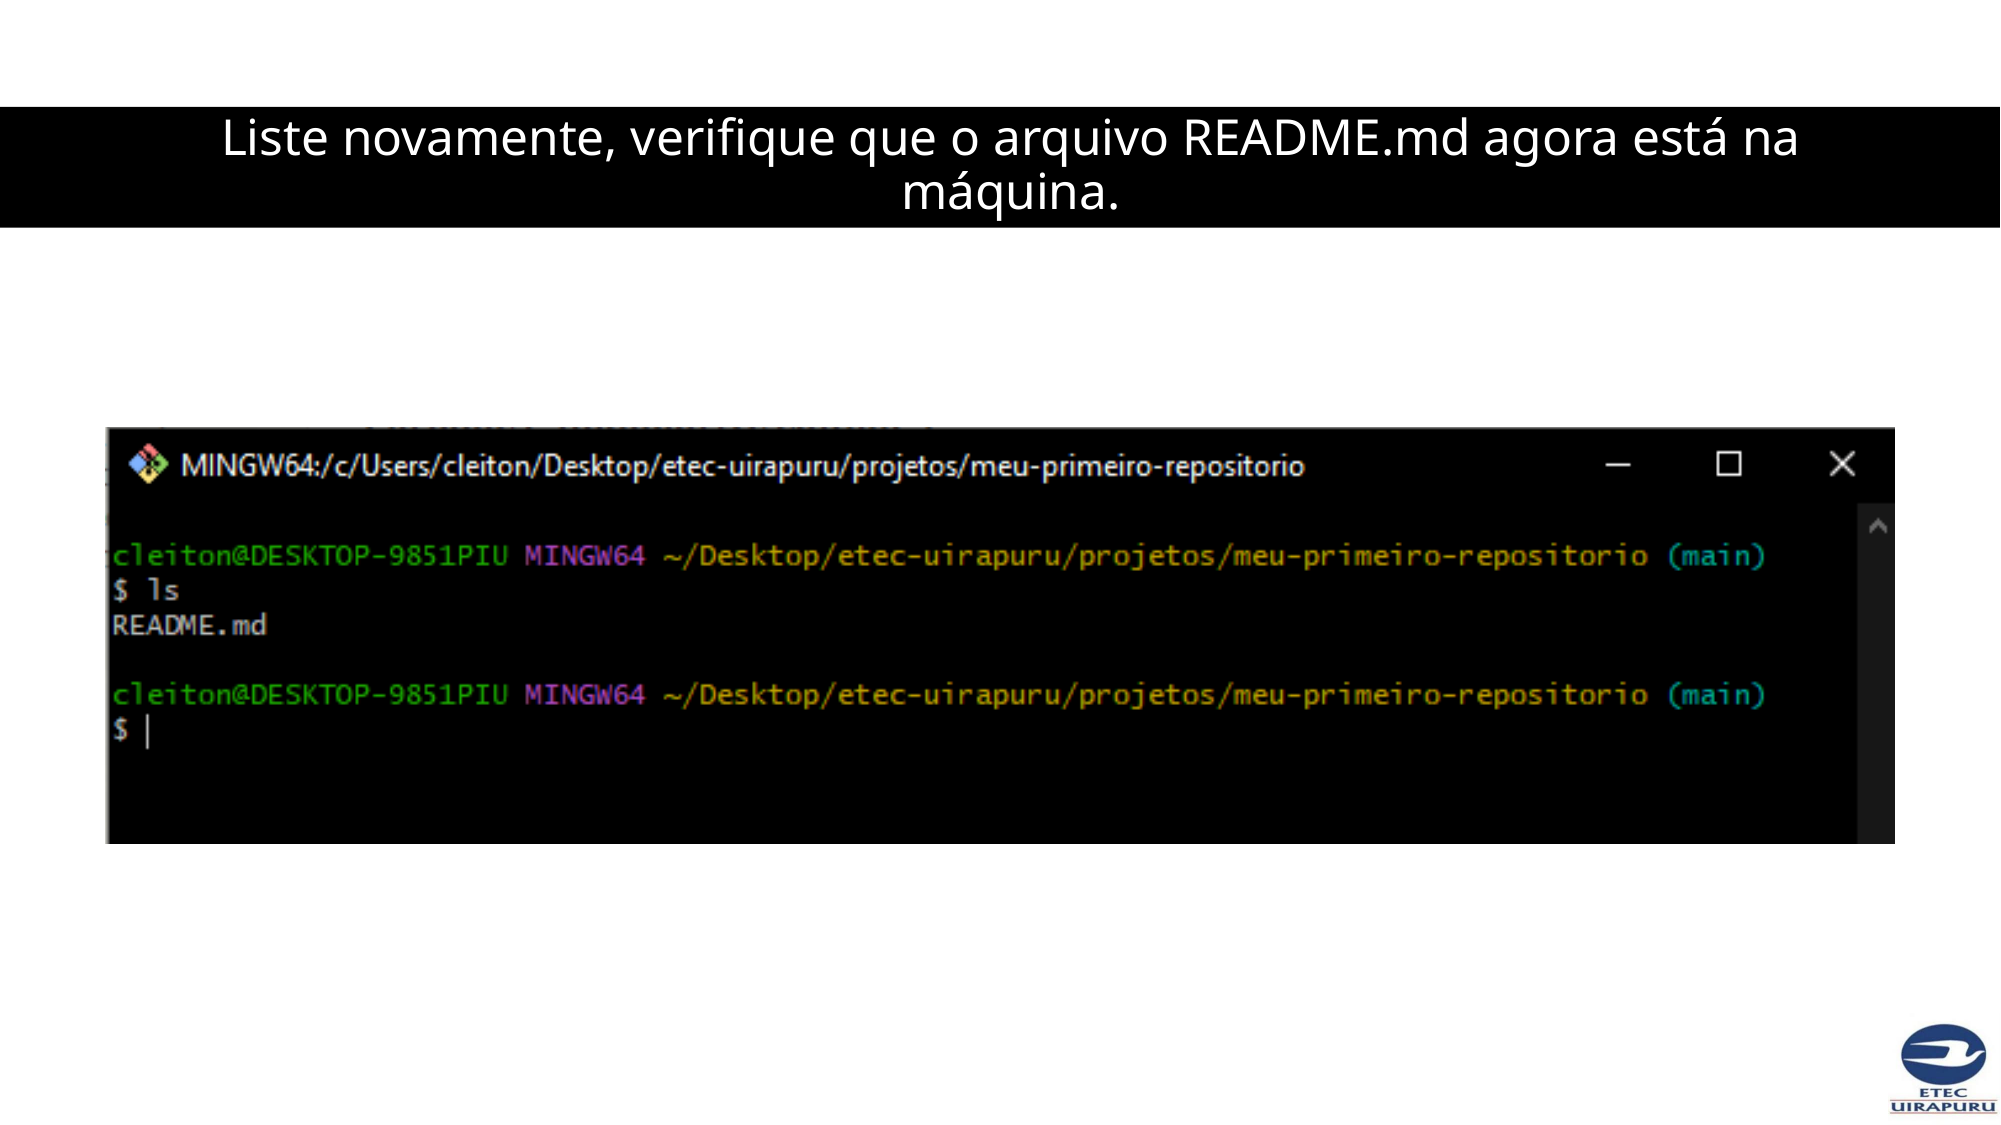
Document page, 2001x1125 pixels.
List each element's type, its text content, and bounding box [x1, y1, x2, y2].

title Liste novamente, verifique que o arquivo README.md agora está na máquina. [91, 105, 1931, 228]
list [104, 426, 1895, 844]
text_box [0, 105, 2000, 229]
picture [1888, 1012, 2000, 1125]
